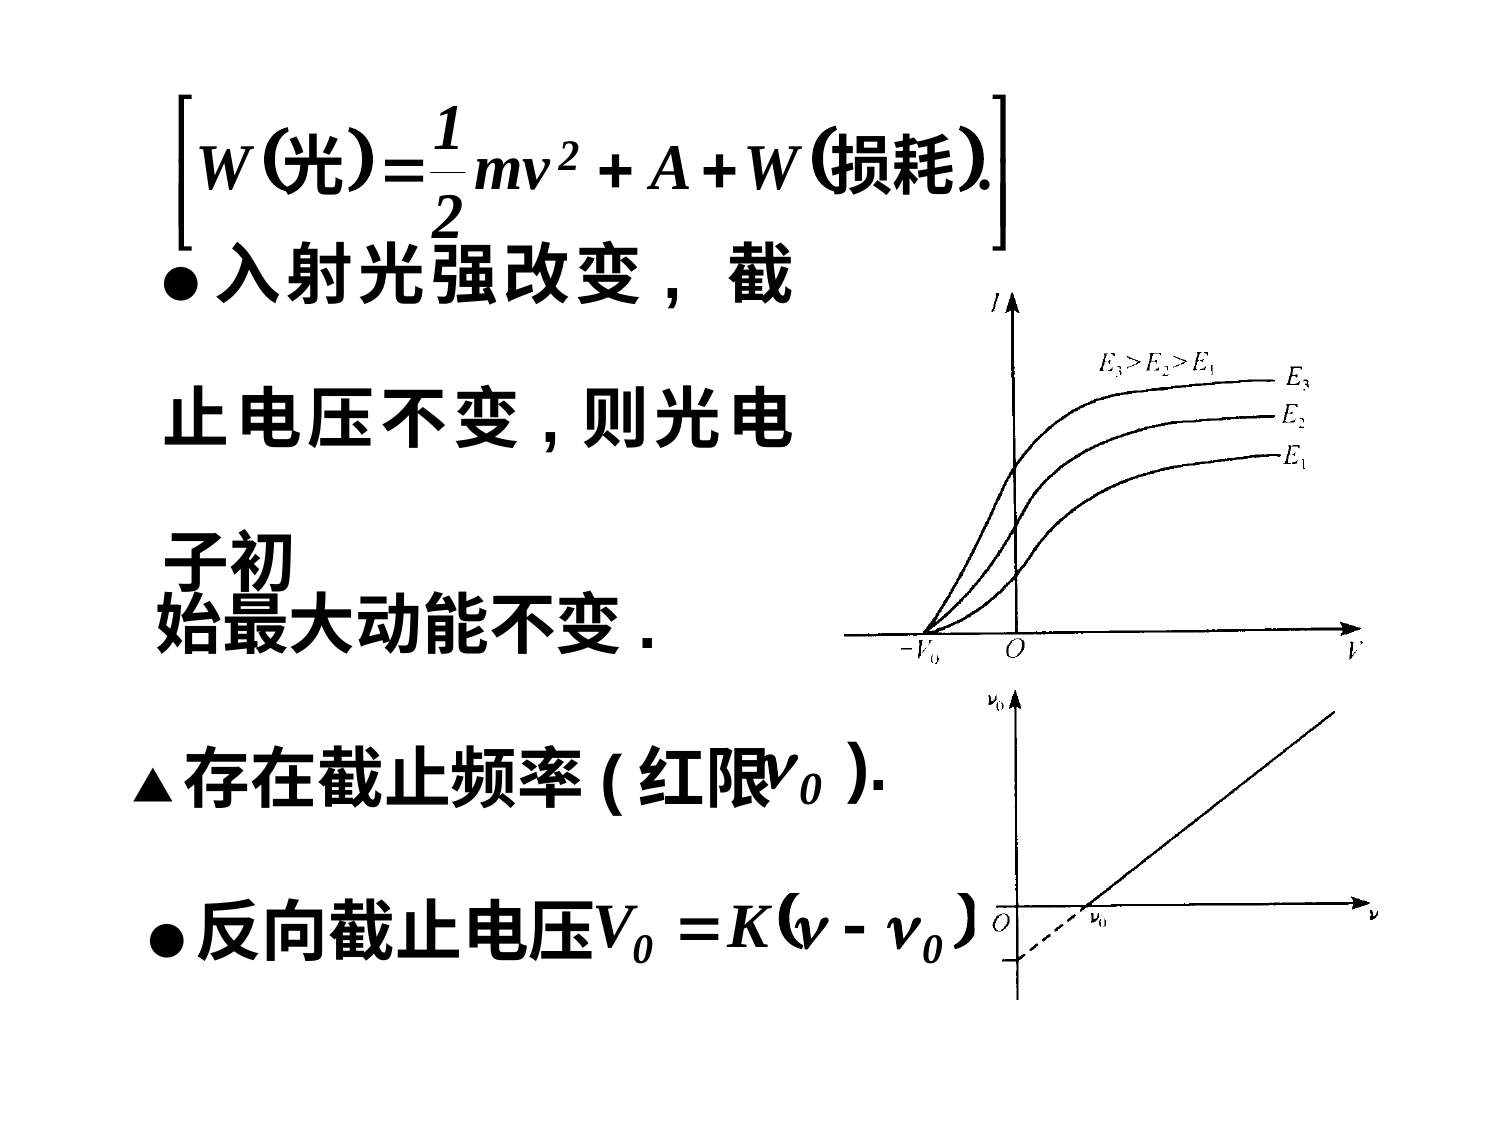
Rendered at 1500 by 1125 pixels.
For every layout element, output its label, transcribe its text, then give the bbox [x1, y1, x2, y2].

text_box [761, 727, 829, 811]
text_box ●入射光强改变, 截止电压不变,则光电子初 [147, 160, 810, 607]
picture [844, 243, 1400, 1001]
text_box 始最大动能不变. [140, 574, 672, 669]
text_box ▲存在截止频率(红限 [117, 728, 802, 823]
text_box ). [832, 716, 904, 811]
text_box ●反向截止电压 [133, 881, 626, 977]
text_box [596, 892, 975, 970]
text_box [170, 89, 1022, 256]
